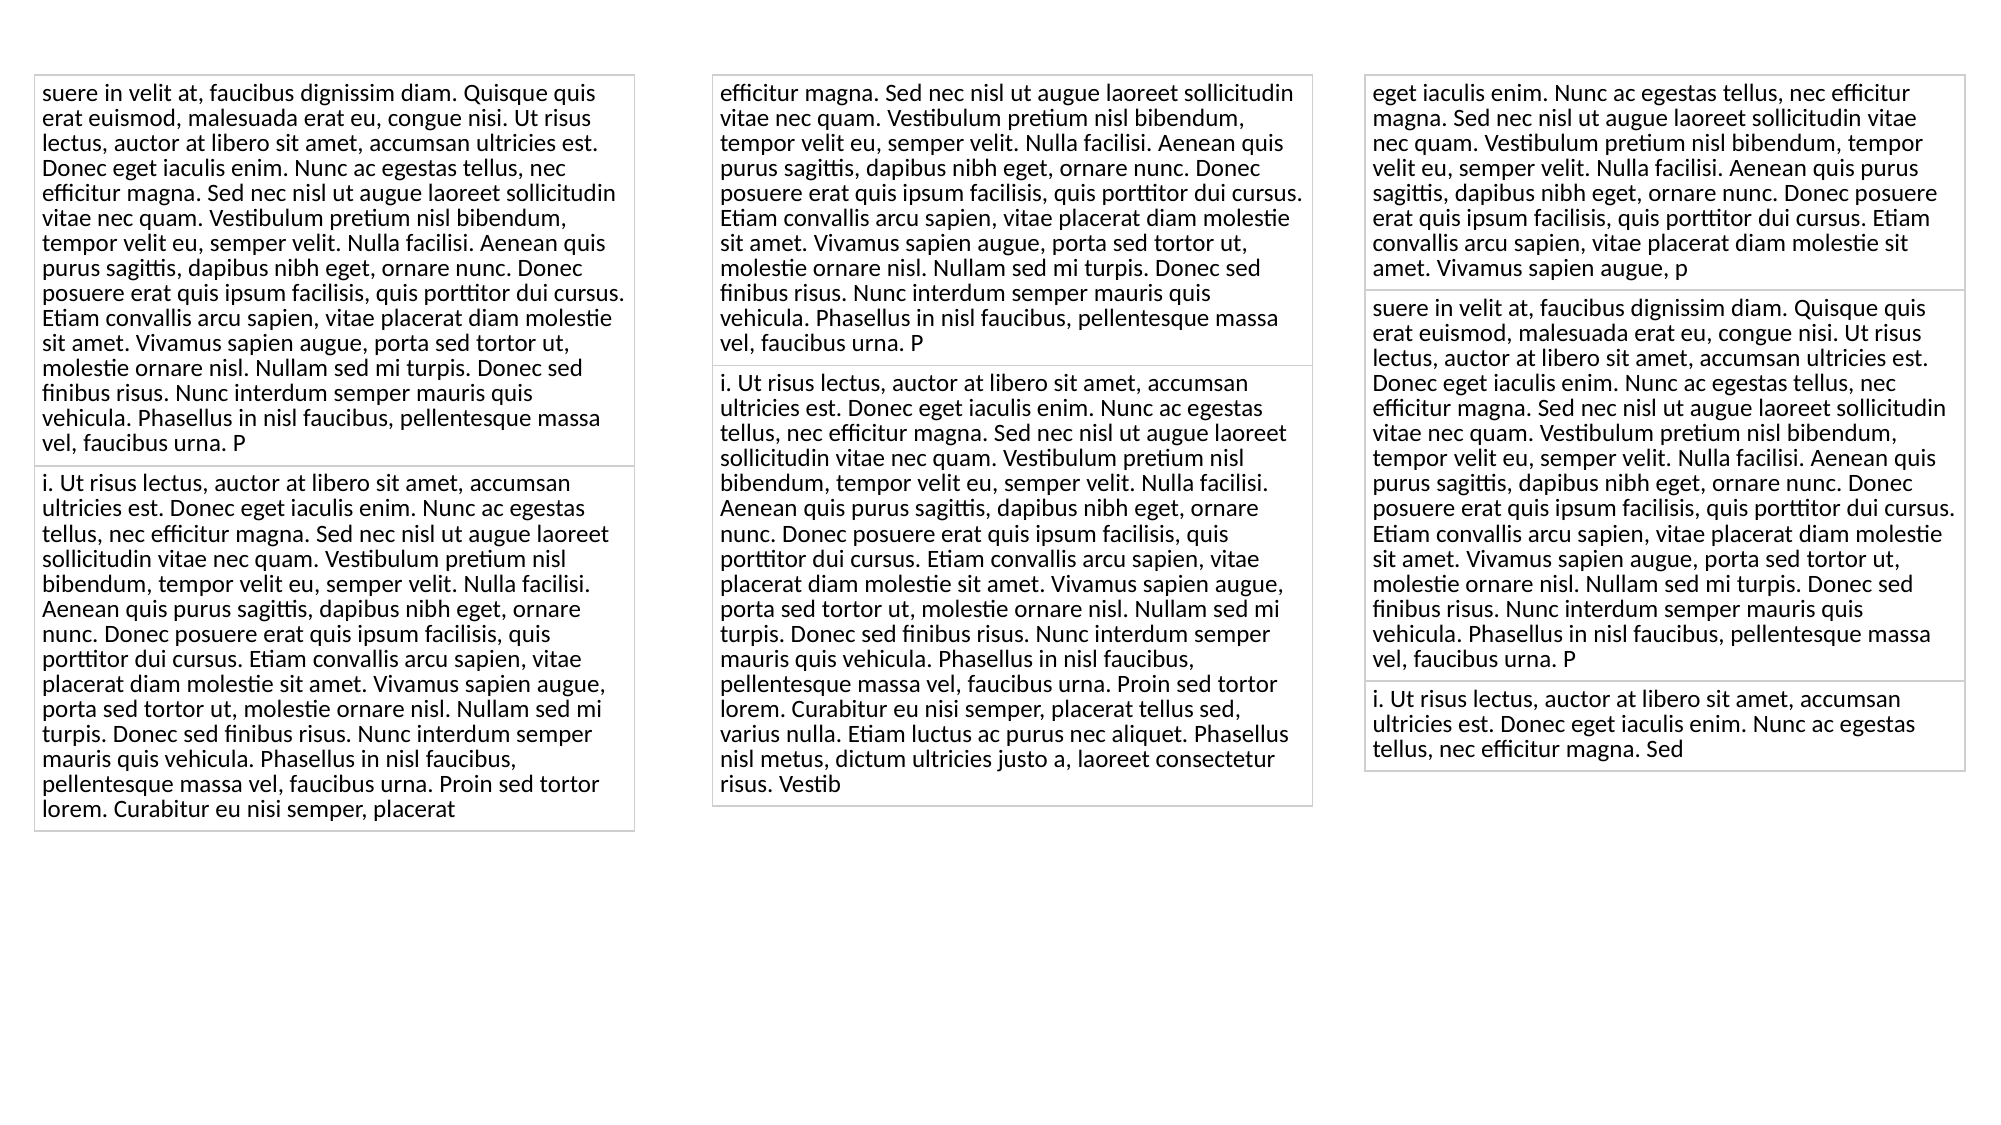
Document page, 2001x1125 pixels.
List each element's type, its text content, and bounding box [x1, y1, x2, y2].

table_header eget iaculis enim. Nunc ac egestas tellus, nec efficitur magna. Sed nec nisl ut augue laoreet sollicitudin vitae nec quam. Vestibulum pretium nisl bibendum, tempor velit eu, semper velit. Nulla facilisi. Aenean quis purus sagittis, dapibus nibh eget, ornare nunc. Donec posuere erat quis ipsum facilisis, quis porttitor dui cursus. Etiam convallis arcu sapien, vitae placerat diam molestie sit amet. Vivamus sapien augue, p [1366, 76, 1964, 289]
table_cell i. Ut risus lectus, auctor at libero sit amet, accumsan ultricies est. Donec eget iaculis enim. Nunc ac egestas tellus, nec efficitur magna. Sed nec nisl ut augue laoreet sollicitudin vitae nec quam. Vestibulum pretium nisl bibendum, tempor velit eu, semper velit. Nulla facilisi. Aenean quis purus sagittis, dapibus nibh eget, ornare nunc. Donec posuere erat quis ipsum facilisis, quis porttitor dui cursus. Etiam convallis arcu sapien, vitae placerat diam molestie sit amet. Vivamus sapien augue, porta sed tortor ut, molestie ornare nisl. Nullam sed mi turpis. Donec sed finibus risus. Nunc interdum semper mauris quis vehicula. Phasellus in nisl faucibus, pellentesque massa vel, faucibus urna. Proin sed tortor lorem. Curabitur eu nisi semper, placerat tellus sed, varius nulla. Etiam luctus ac purus nec aliquet. Phasellus nisl metus, dictum ultricies justo a, laoreet consectetur risus. Vestib [713, 366, 1312, 805]
table_header efficitur magna. Sed nec nisl ut augue laoreet sollicitudin vitae nec quam. Vestibulum pretium nisl bibendum, tempor velit eu, semper velit. Nulla facilisi. Aenean quis purus sagittis, dapibus nibh eget, ornare nunc. Donec posuere erat quis ipsum facilisis, quis porttitor dui cursus. Etiam convallis arcu sapien, vitae placerat diam molestie sit amet. Vivamus sapien augue, porta sed tortor ut, molestie ornare nisl. Nullam sed mi turpis. Donec sed finibus risus. Nunc interdum semper mauris quis vehicula. Phasellus in nisl faucibus, pellentesque massa vel, faucibus urna. P [713, 76, 1312, 365]
table_header suere in velit at, faucibus dignissim diam. Quisque quis erat euismod, malesuada erat eu, congue nisi. Ut risus lectus, auctor at libero sit amet, accumsan ultricies est. Donec eget iaculis enim. Nunc ac egestas tellus, nec efficitur magna. Sed nec nisl ut augue laoreet sollicitudin vitae nec quam. Vestibulum pretium nisl bibendum, tempor velit eu, semper velit. Nulla facilisi. Aenean quis purus sagittis, dapibus nibh eget, ornare nunc. Donec posuere erat quis ipsum facilisis, quis porttitor dui cursus. Etiam convallis arcu sapien, vitae placerat diam molestie sit amet. Vivamus sapien augue, porta sed tortor ut, molestie ornare nisl. Nullam sed mi turpis. Donec sed finibus risus. Nunc interdum semper mauris quis vehicula. Phasellus in nisl faucibus, pellentesque massa vel, faucibus urna. P [35, 76, 634, 465]
table_cell i. Ut risus lectus, auctor at libero sit amet, accumsan ultricies est. Donec eget iaculis enim. Nunc ac egestas tellus, nec efficitur magna. Sed [1366, 682, 1964, 770]
table_cell i. Ut risus lectus, auctor at libero sit amet, accumsan ultricies est. Donec eget iaculis enim. Nunc ac egestas tellus, nec efficitur magna. Sed nec nisl ut augue laoreet sollicitudin vitae nec quam. Vestibulum pretium nisl bibendum, tempor velit eu, semper velit. Nulla facilisi. Aenean quis purus sagittis, dapibus nibh eget, ornare nunc. Donec posuere erat quis ipsum facilisis, quis porttitor dui cursus. Etiam convallis arcu sapien, vitae placerat diam molestie sit amet. Vivamus sapien augue, porta sed tortor ut, molestie ornare nisl. Nullam sed mi turpis. Donec sed finibus risus. Nunc interdum semper mauris quis vehicula. Phasellus in nisl faucibus, pellentesque massa vel, faucibus urna. Proin sed tortor lorem. Curabitur eu nisi semper, placerat [35, 467, 634, 830]
table_cell suere in velit at, faucibus dignissim diam. Quisque quis erat euismod, malesuada erat eu, congue nisi. Ut risus lectus, auctor at libero sit amet, accumsan ultricies est. Donec eget iaculis enim. Nunc ac egestas tellus, nec efficitur magna. Sed nec nisl ut augue laoreet sollicitudin vitae nec quam. Vestibulum pretium nisl bibendum, tempor velit eu, semper velit. Nulla facilisi. Aenean quis purus sagittis, dapibus nibh eget, ornare nunc. Donec posuere erat quis ipsum facilisis, quis porttitor dui cursus. Etiam convallis arcu sapien, vitae placerat diam molestie sit amet. Vivamus sapien augue, porta sed tortor ut, molestie ornare nisl. Nullam sed mi turpis. Donec sed finibus risus. Nunc interdum semper mauris quis vehicula. Phasellus in nisl faucibus, pellentesque massa vel, faucibus urna. P [1366, 291, 1964, 680]
